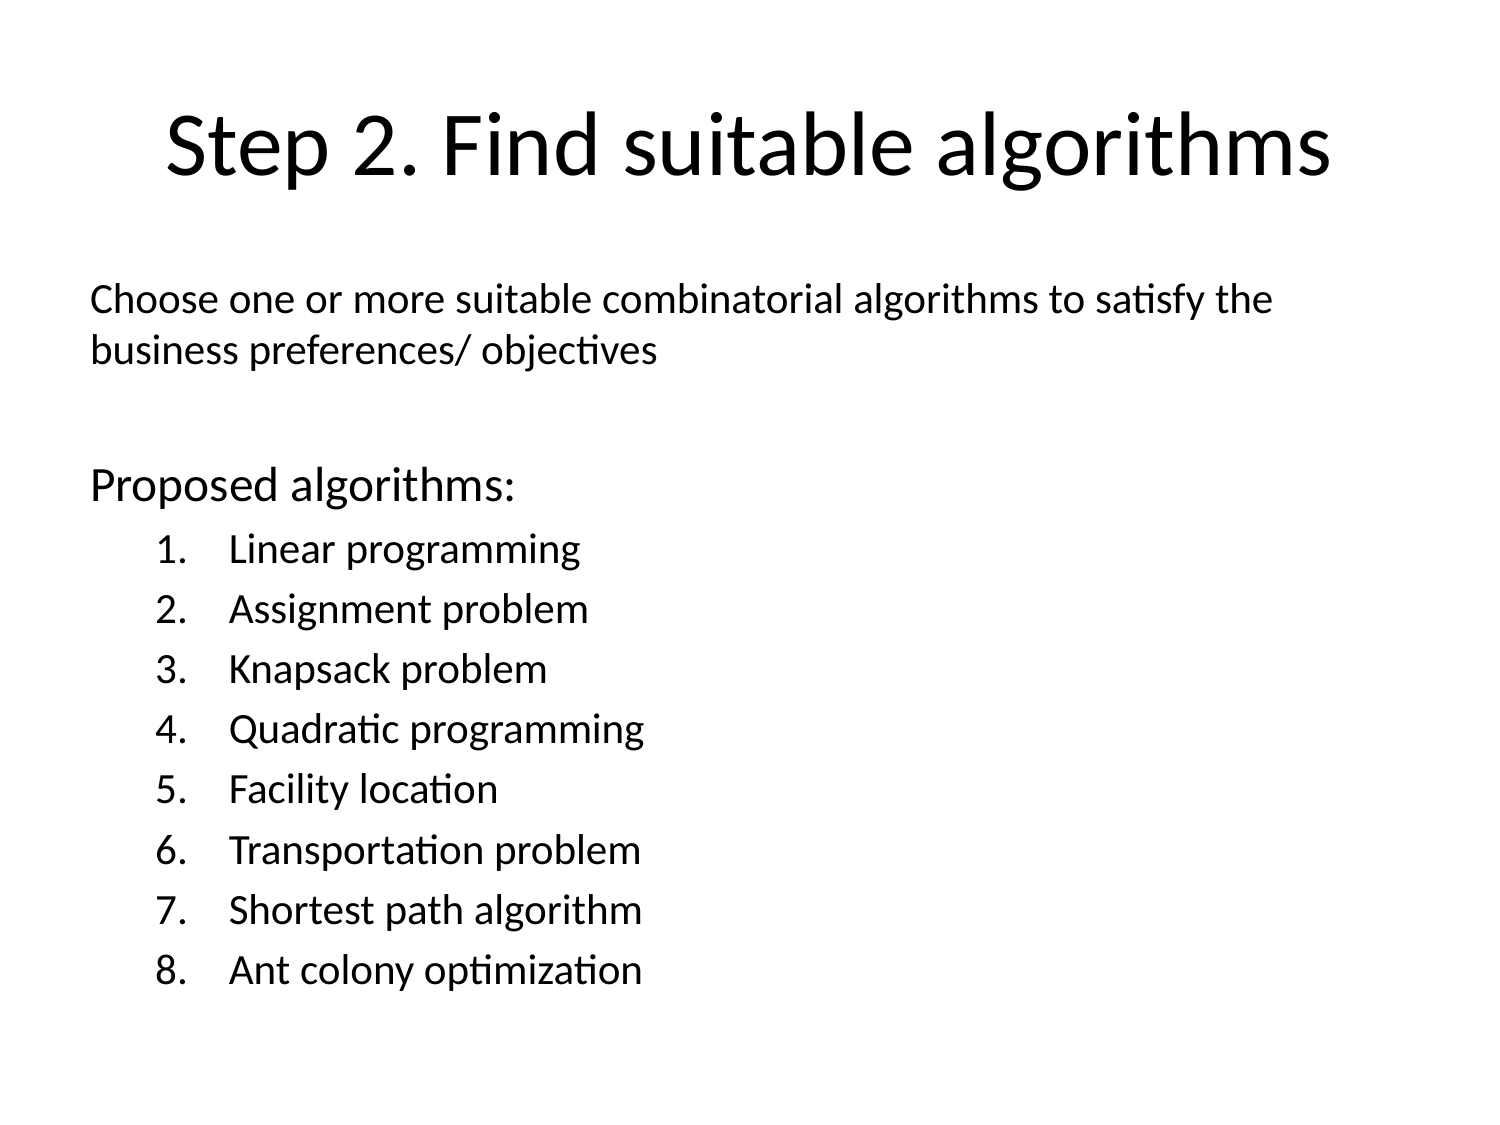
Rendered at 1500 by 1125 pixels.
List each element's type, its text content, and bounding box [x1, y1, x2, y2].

title Step 2. Find suitable algorithms [75, 45, 1425, 233]
list Choose one or more suitable combinatorial algorithms to satisfy the business preferences/ objectives Proposed algorithms: Linear programming Assignment problem Knapsack problem Quadratic programming Facility location Transportation problem Shortest path algorithm Ant colony optimization [75, 262, 1425, 1005]
